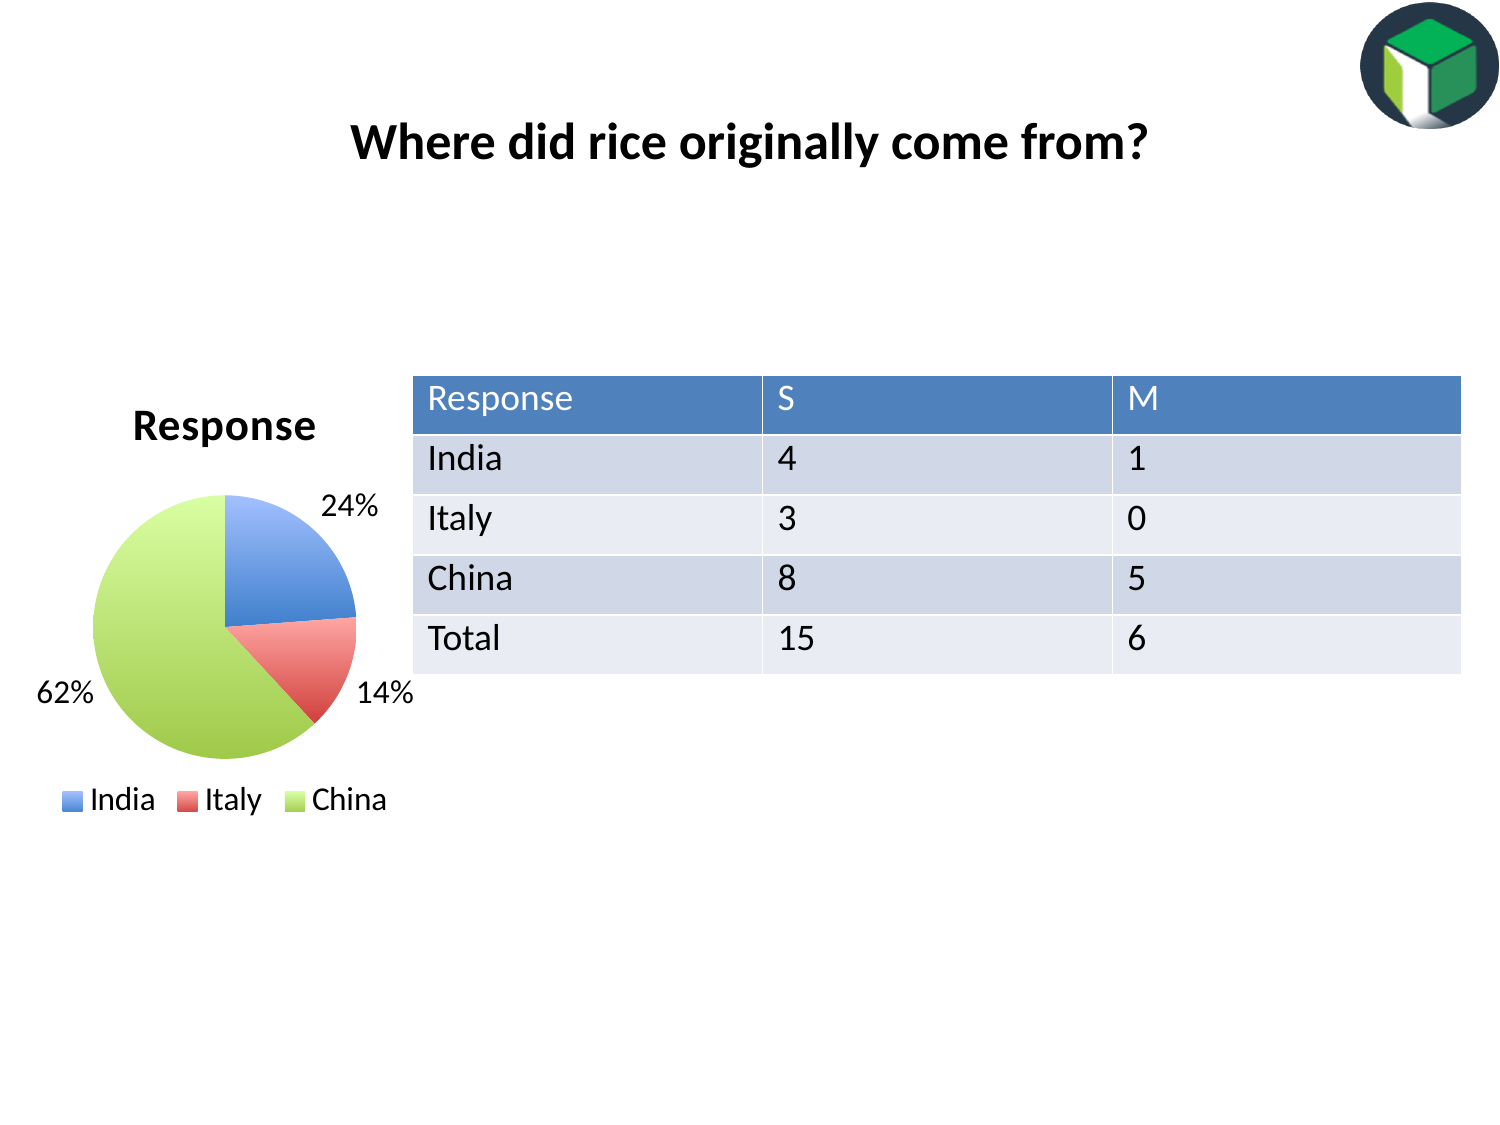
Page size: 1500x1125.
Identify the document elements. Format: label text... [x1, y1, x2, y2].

chart [0, 374, 451, 826]
table_header Response [452, 376, 762, 434]
picture [1360, 2, 1499, 130]
table_cell 3 [763, 496, 1112, 554]
title Where did rice originally come from? [75, 45, 1425, 233]
table_cell 5 [1113, 556, 1461, 614]
table_cell India [454, 436, 762, 494]
table_header S [763, 376, 1112, 434]
table_cell 6 [1113, 616, 1461, 674]
table_header M [1113, 376, 1461, 434]
table_cell Total [454, 616, 762, 674]
table_cell 0 [1113, 496, 1461, 554]
table_cell 4 [763, 436, 1112, 494]
table_cell Italy [454, 496, 762, 554]
table_cell 8 [763, 556, 1112, 614]
table_cell 15 [763, 616, 1112, 674]
table_cell China [454, 556, 762, 614]
table_cell 1 [1113, 436, 1461, 494]
